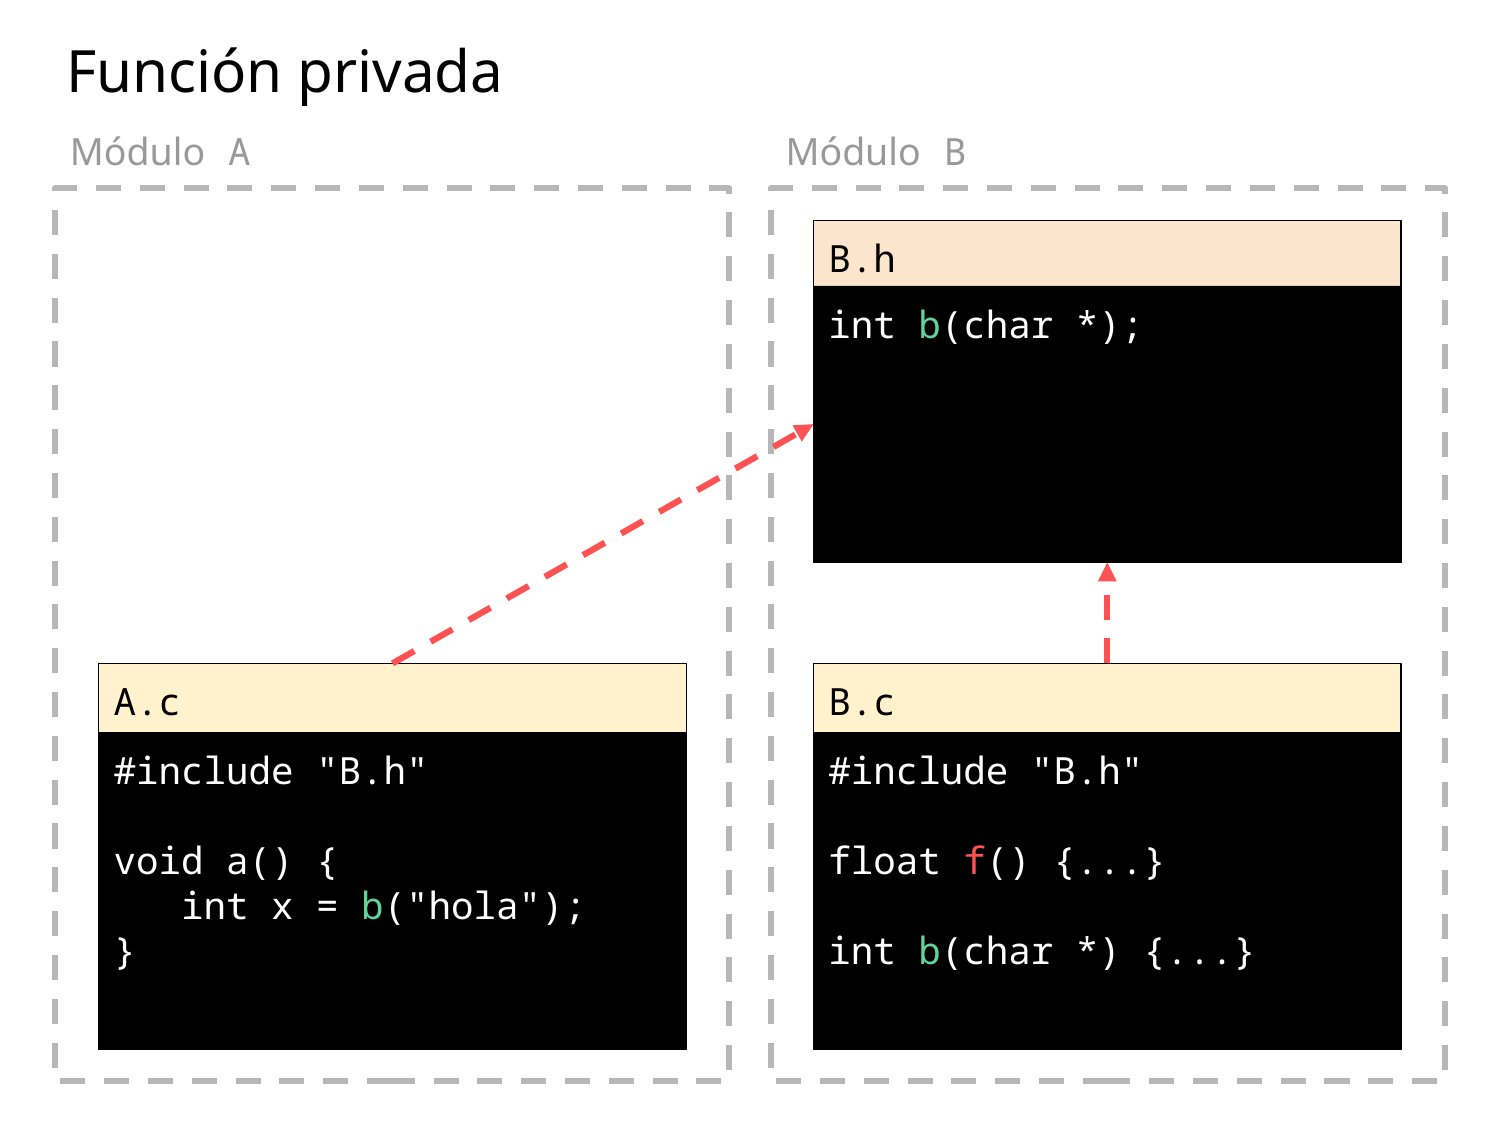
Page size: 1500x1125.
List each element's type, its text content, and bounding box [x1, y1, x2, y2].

text_box B.c [813, 663, 1402, 732]
text_box Módulo B [770, 121, 1178, 189]
text_box A.c [98, 663, 687, 732]
text_box B.h [813, 220, 1402, 285]
text_box #include "B.h" void a() { int x = b("hola"); } [98, 732, 687, 1050]
text_box [55, 188, 730, 1082]
title Función privada [51, 18, 1449, 145]
text_box Módulo A [55, 121, 462, 189]
text_box [770, 188, 1445, 1082]
text_box #include "B.h" float f() {...} int b(char *) {...} [813, 732, 1402, 1050]
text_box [392, 423, 814, 664]
text_box int b(char *); [813, 285, 1402, 563]
